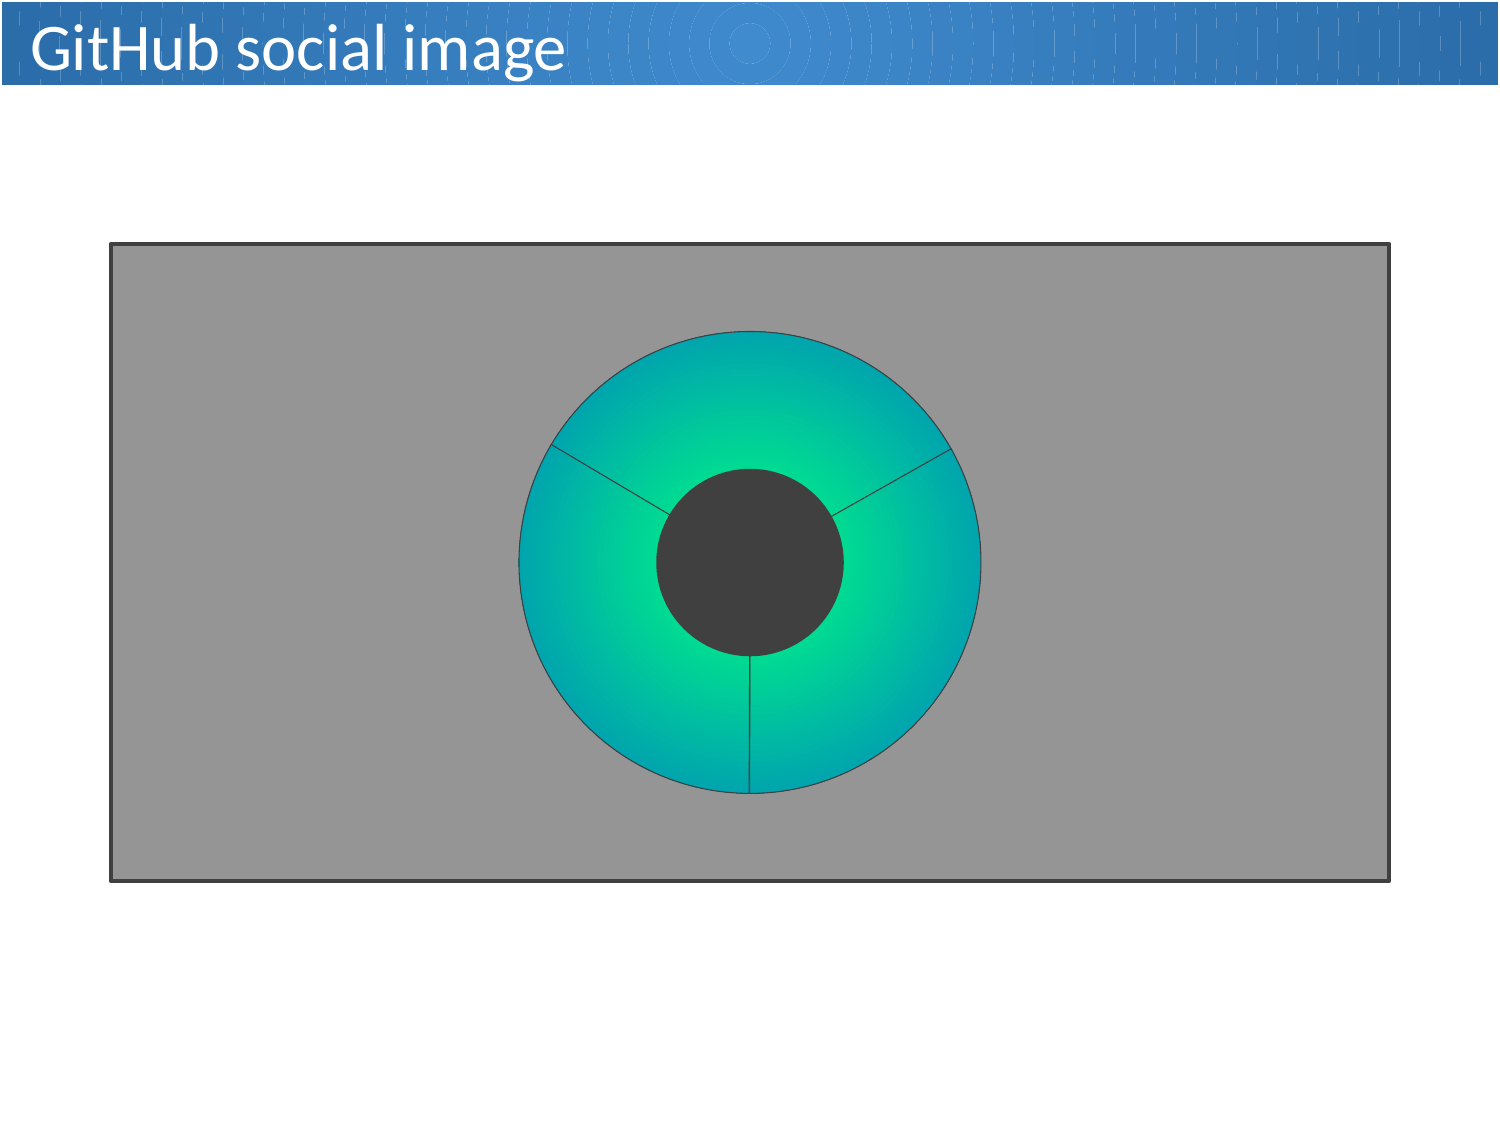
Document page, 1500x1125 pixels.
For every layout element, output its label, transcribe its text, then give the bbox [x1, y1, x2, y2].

title GitHub social image [0, 0, 1348, 88]
slide_number 1 [1348, 0, 1500, 88]
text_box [110, 243, 1390, 882]
